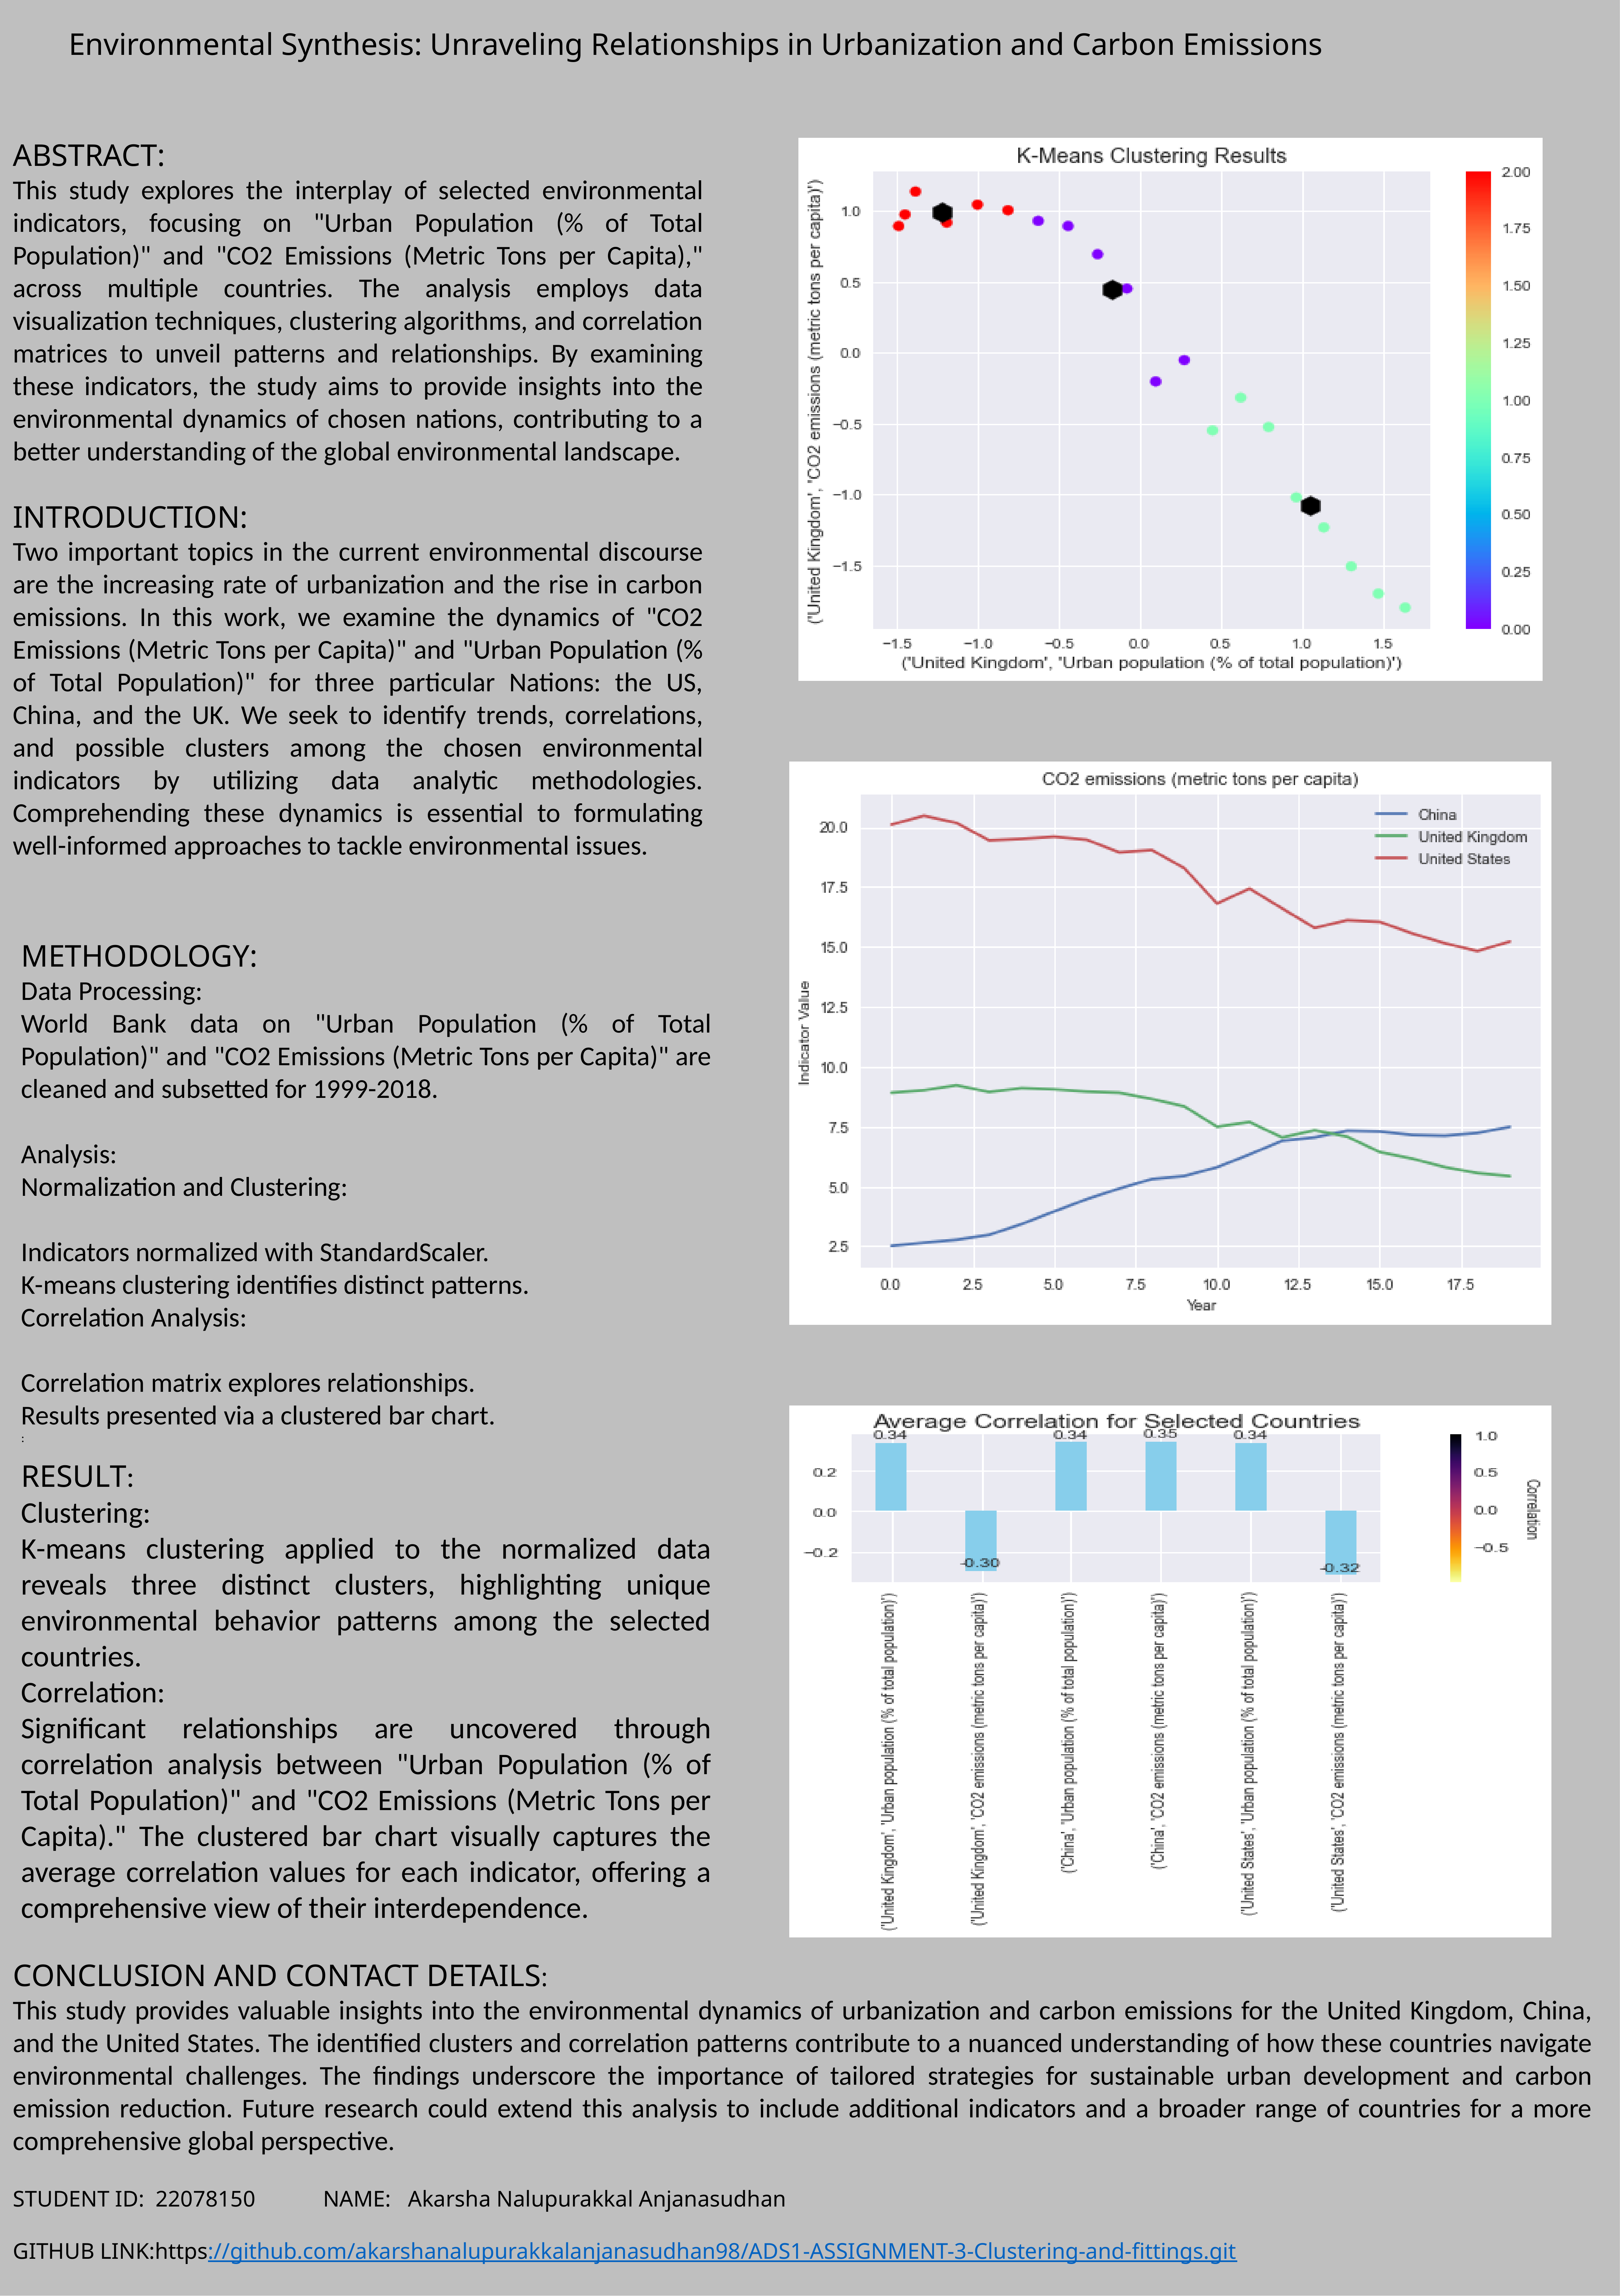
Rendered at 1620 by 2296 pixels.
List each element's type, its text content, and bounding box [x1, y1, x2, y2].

text_box METHODOLOGY: Data Processing: World Bank data on "Urban Population (% of Total Population)" and "CO2 Emissions (Metric Tons per Capita)" are cleaned and subsetted for 1999-2018. Analysis: Normalization and Clustering: Indicators normalized with StandardScaler. K-means clustering identifies distinct patterns. Correlation Analysis: Correlation matrix explores relationships. Results presented via a clustered bar chart. : [16, 934, 717, 1447]
picture [789, 762, 1551, 1325]
picture [789, 1405, 1551, 1937]
text_box Environmental Synthesis: Unraveling Relationships in Urbanization and Carbon Emissions [16, 23, 1607, 100]
text_box RESULT: Clustering: K-means clustering applied to the normalized data reveals three distinct clusters, highlighting unique environmental behavior patterns among the selected countries. Correlation: Significant relationships are uncovered through correlation analysis between "Urban Population (% of Total Population)" and "CO2 Emissions (Metric Tons per Capita)." The clustered bar chart visually captures the average correlation values for each indicator, offering a comprehensive view of their interdependence. [16, 1454, 717, 1927]
text_box CONCLUSION AND CONTACT DETAILS: This study provides valuable insights into the environmental dynamics of urbanization and carbon emissions for the United Kingdom, China, and the United States. The identified clusters and correlation patterns contribute to a nuanced understanding of how these countries navigate environmental challenges. The findings underscore the importance of tailored strategies for sustainable urban development and carbon emission reduction. Future research could extend this analysis to include additional indicators and a broader range of countries for a more comprehensive global perspective. STUDENT ID: 22078150 NAME: Akarsha Nalupurakkal Anjanasudhan GITHUB LINK:https://github.com/akarshanalupurakkalanjanasudhan98/ADS1-ASSIGNMENT-3-Clustering-and-fittings.git [8, 1954, 1598, 2270]
picture [798, 138, 1543, 681]
text_box ABSTRACT: This study explores the interplay of selected environmental indicators, focusing on "Urban Population (% of Total Population)" and "CO2 Emissions (Metric Tons per Capita)," across multiple countries. The analysis employs data visualization techniques, clustering algorithms, and correlation matrices to unveil patterns and relationships. By examining these indicators, the study aims to provide insights into the environmental dynamics of chosen nations, contributing to a better understanding of the global environmental landscape. [8, 134, 709, 469]
text_box INTRODUCTION: Two important topics in the current environmental discourse are the increasing rate of urbanization and the rise in carbon emissions. In this work, we examine the dynamics of "CO2 Emissions (Metric Tons per Capita)" and "Urban Population (% of Total Population)" for three particular Nations: the US, China, and the UK. We seek to identify trends, correlations, and possible clusters among the chosen environmental indicators by utilizing data analytic methodologies. Comprehending these dynamics is essential to formulating well-informed approaches to tackle environmental issues. [8, 495, 709, 863]
